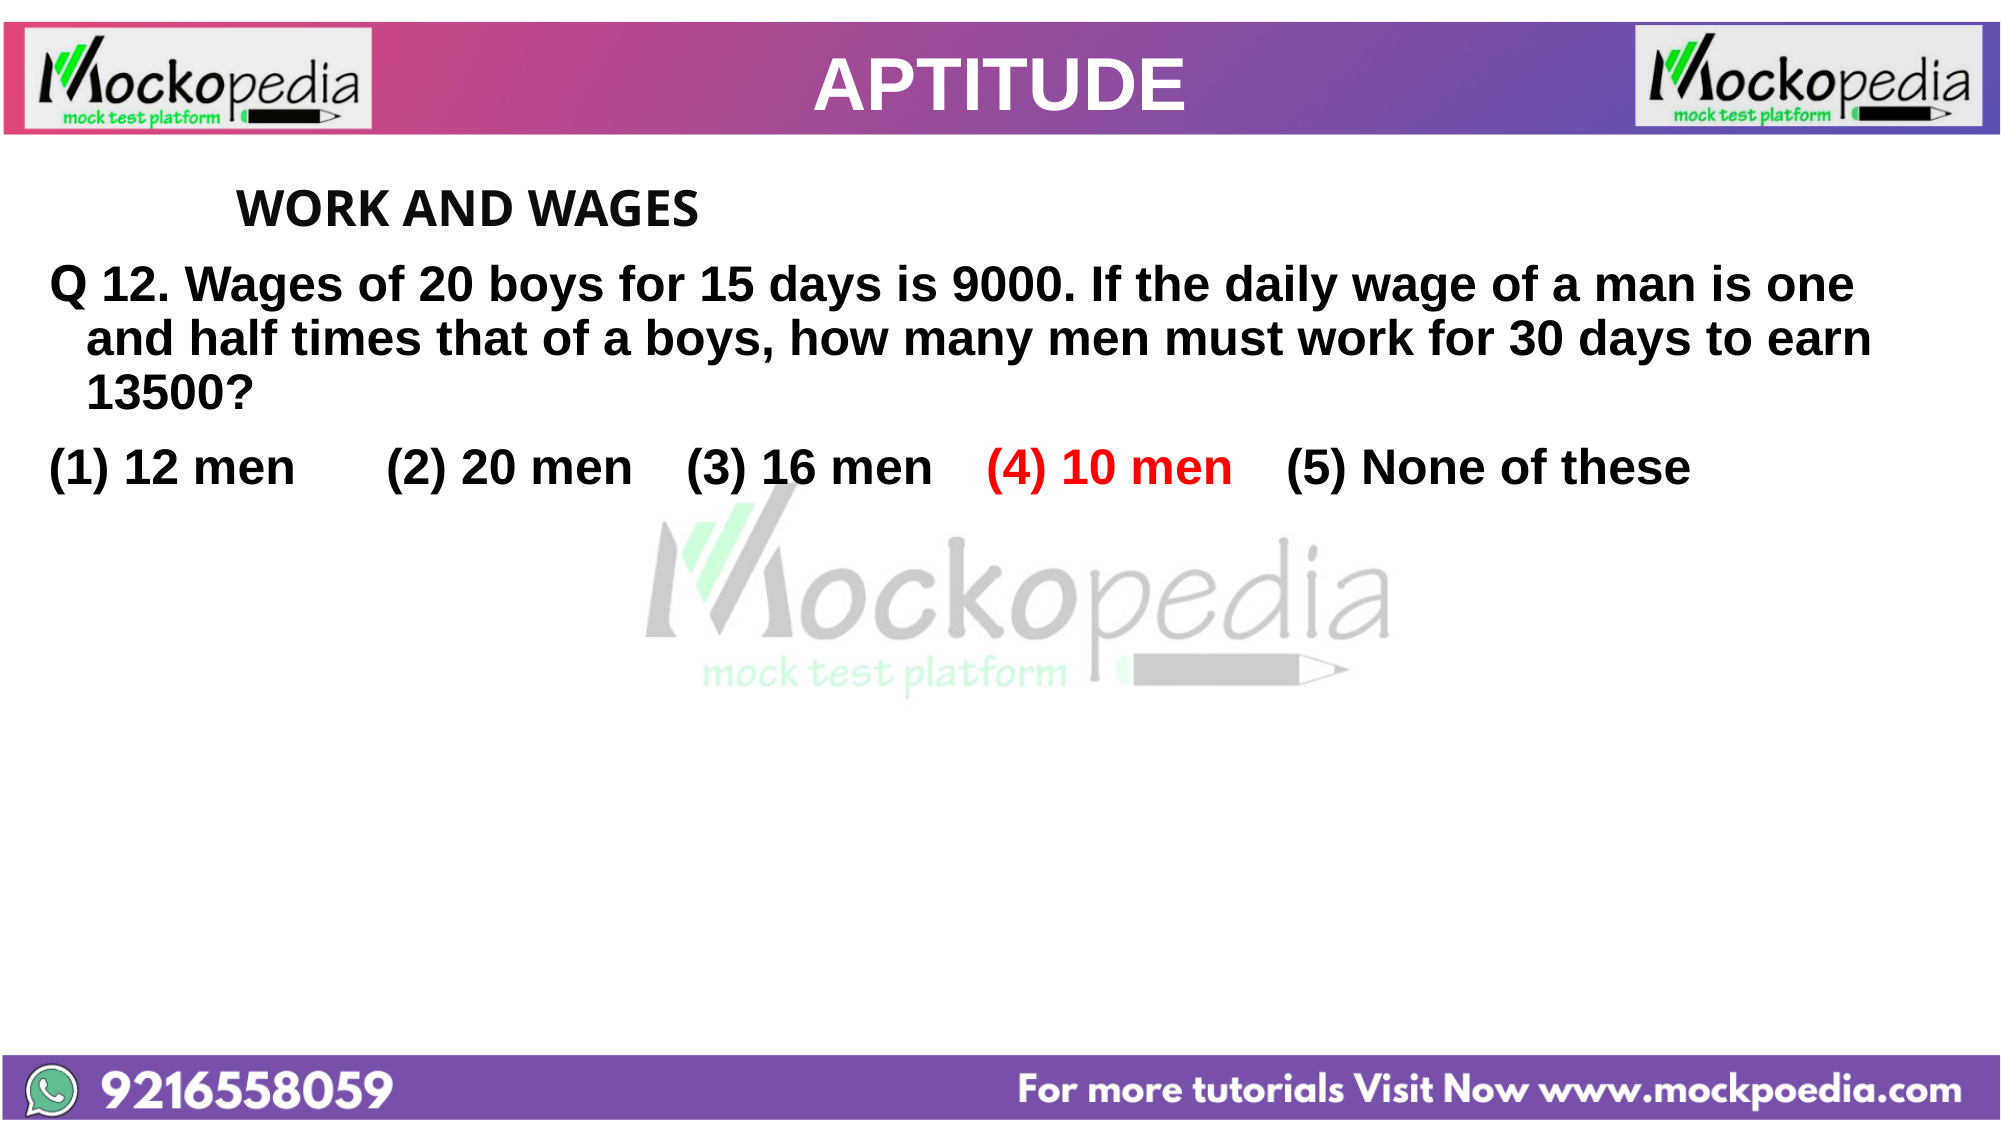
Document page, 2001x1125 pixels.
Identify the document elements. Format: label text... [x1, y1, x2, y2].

list WORK AND WAGES Q 12. Wages of 20 boys for 15 days is 9000. If the daily wage of a man is one and half times that of a boys, how many men must work for 30 days to earn 13500? (1) 12 men (2) 20 men (3) 16 men (4) 10 men (5) None of these [33, 175, 1959, 1053]
picture [0, 0, 2001, 1125]
title APTITUDE [41, 31, 1959, 142]
